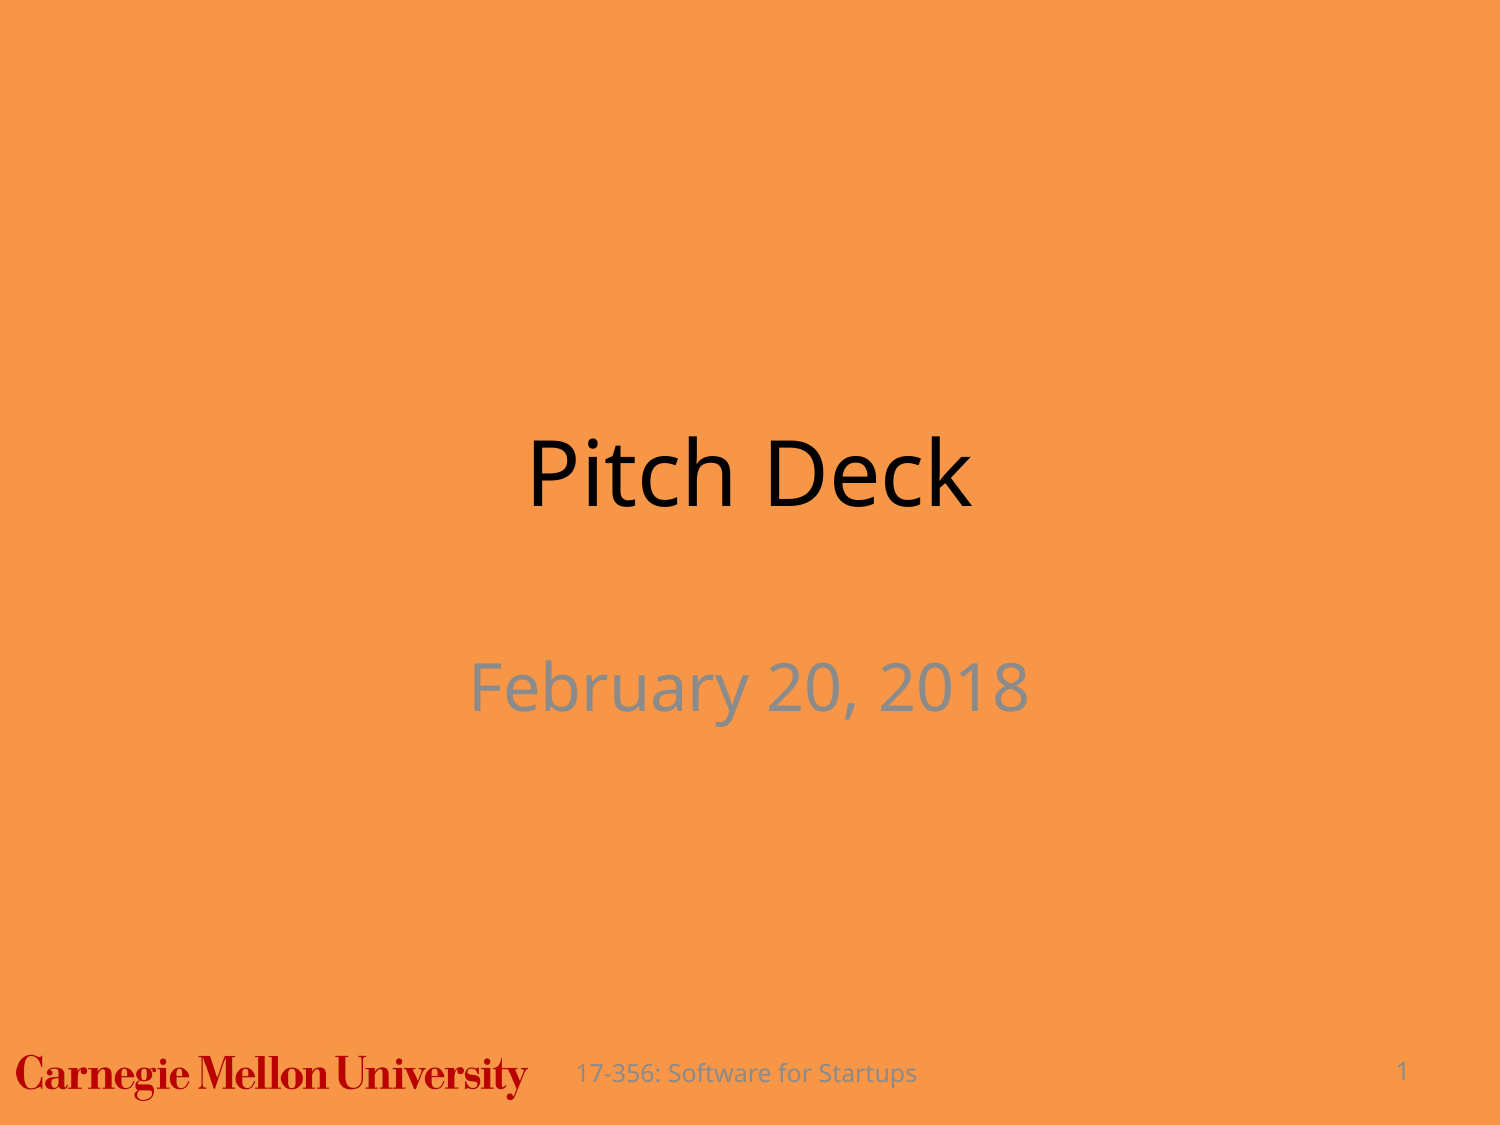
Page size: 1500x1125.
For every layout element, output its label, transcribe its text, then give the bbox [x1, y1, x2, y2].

title Pitch Deck [112, 349, 1388, 591]
subtitle February 20, 2018 [225, 637, 1275, 925]
slide_number 1 [1074, 1042, 1425, 1103]
picture [16, 1054, 512, 1103]
footer 17-356: Software for Startups [512, 1042, 988, 1103]
